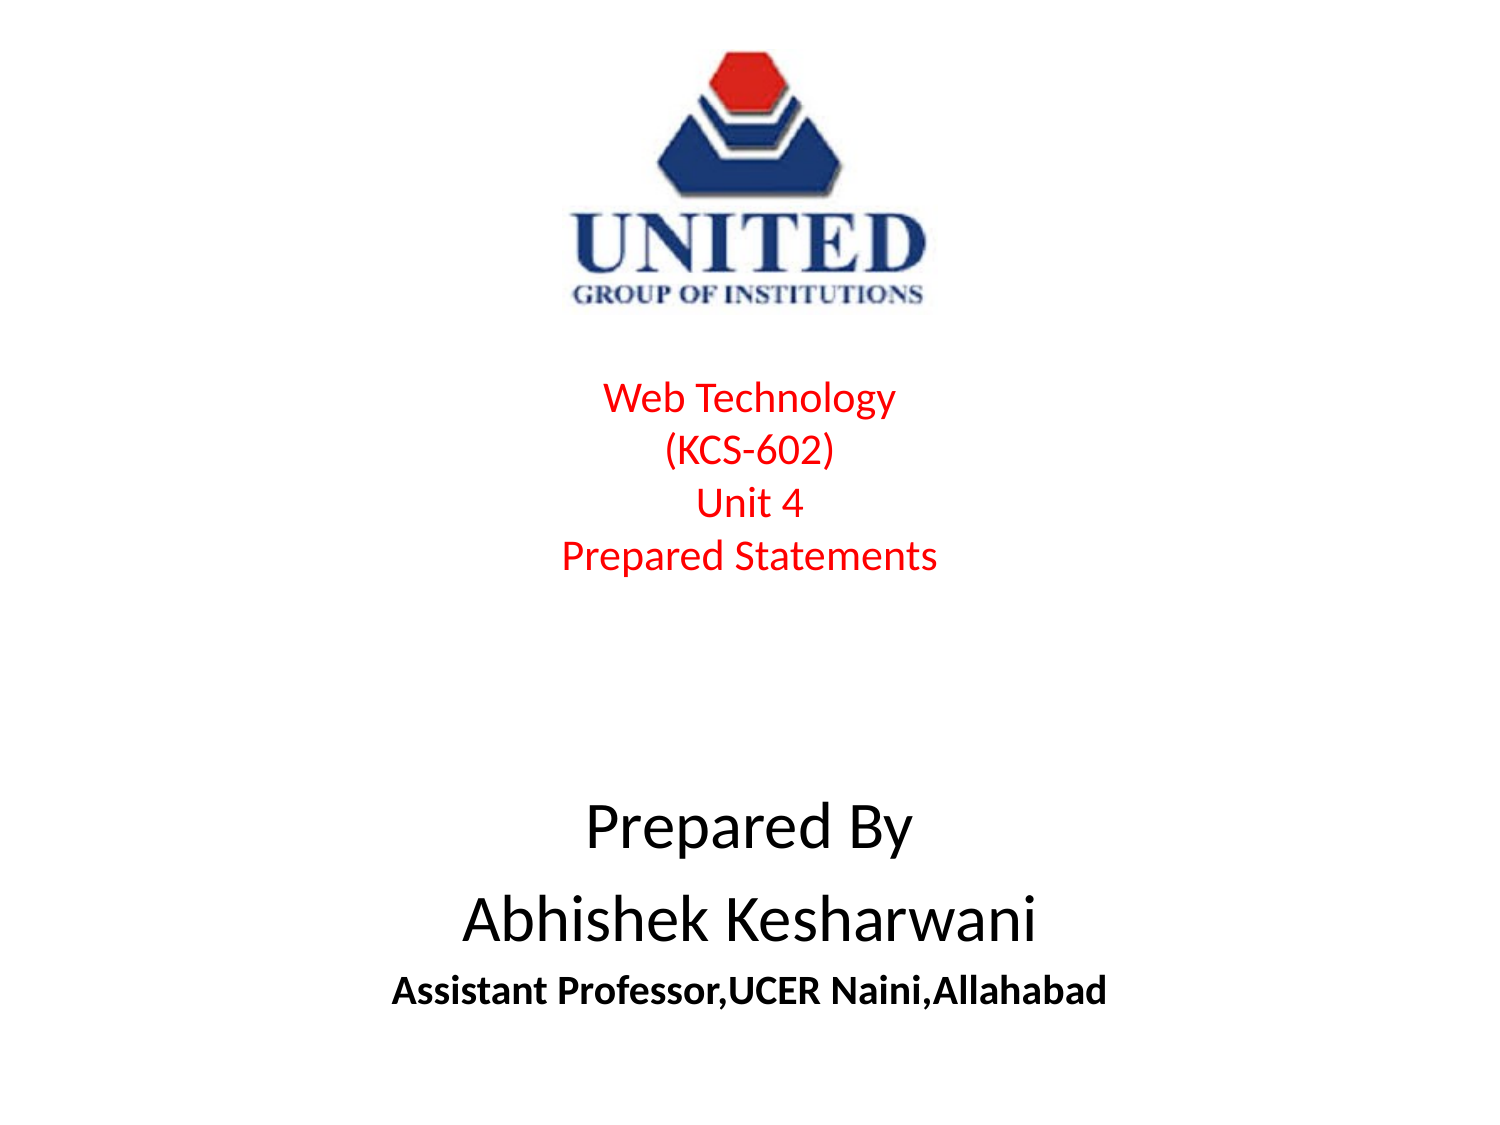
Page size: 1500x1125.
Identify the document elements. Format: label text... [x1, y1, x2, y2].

subtitle Prepared By Abhishek Kesharwani Assistant Professor,UCER Naini,Allahabad [225, 680, 1275, 1059]
title Web Technology (KCS-602) Unit 4 Prepared Statements [112, 90, 1388, 752]
picture [562, 49, 938, 315]
